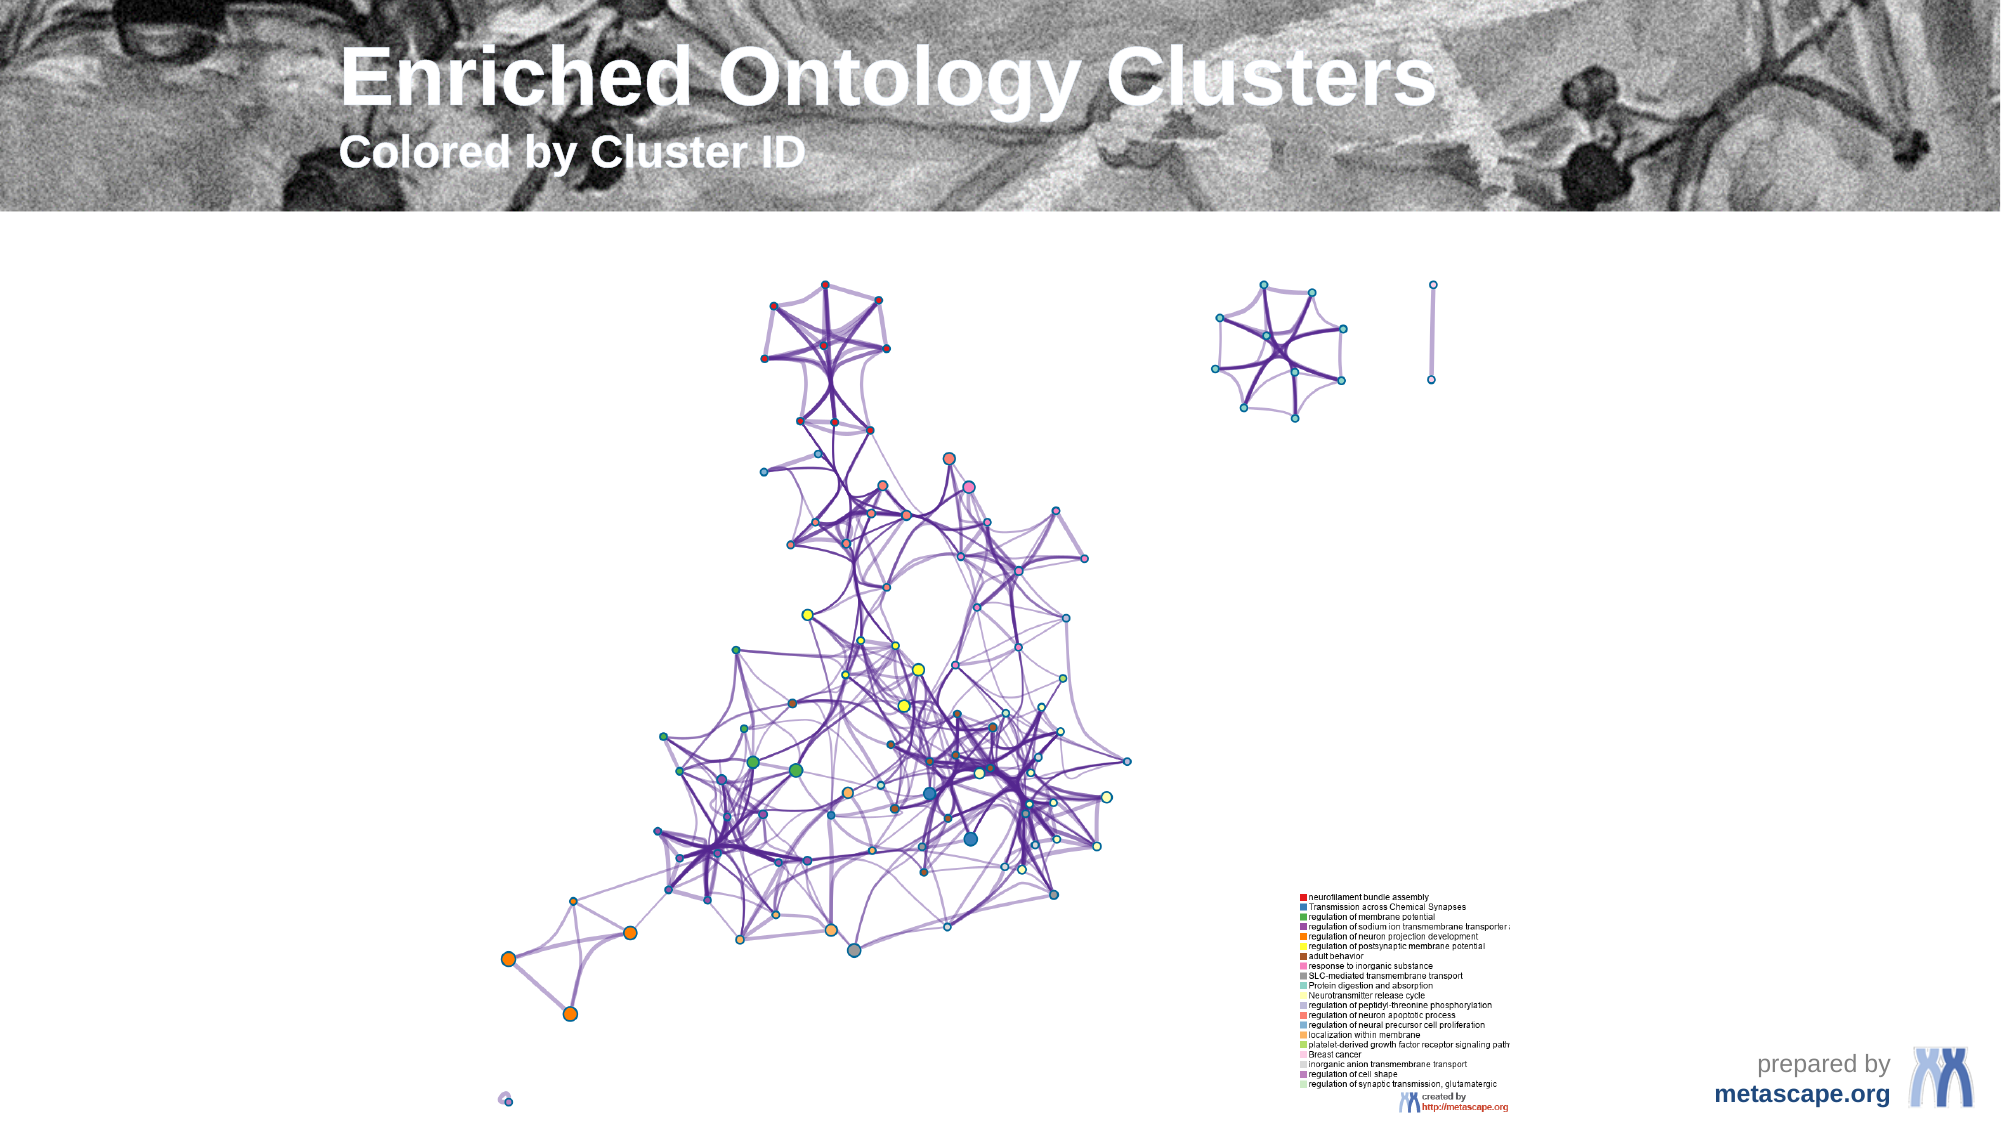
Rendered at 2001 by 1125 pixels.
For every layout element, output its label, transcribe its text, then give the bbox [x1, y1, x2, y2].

title Enriched Ontology Clusters Colored by Cluster ID [323, 11, 1501, 187]
picture [0, 0, 2001, 1125]
